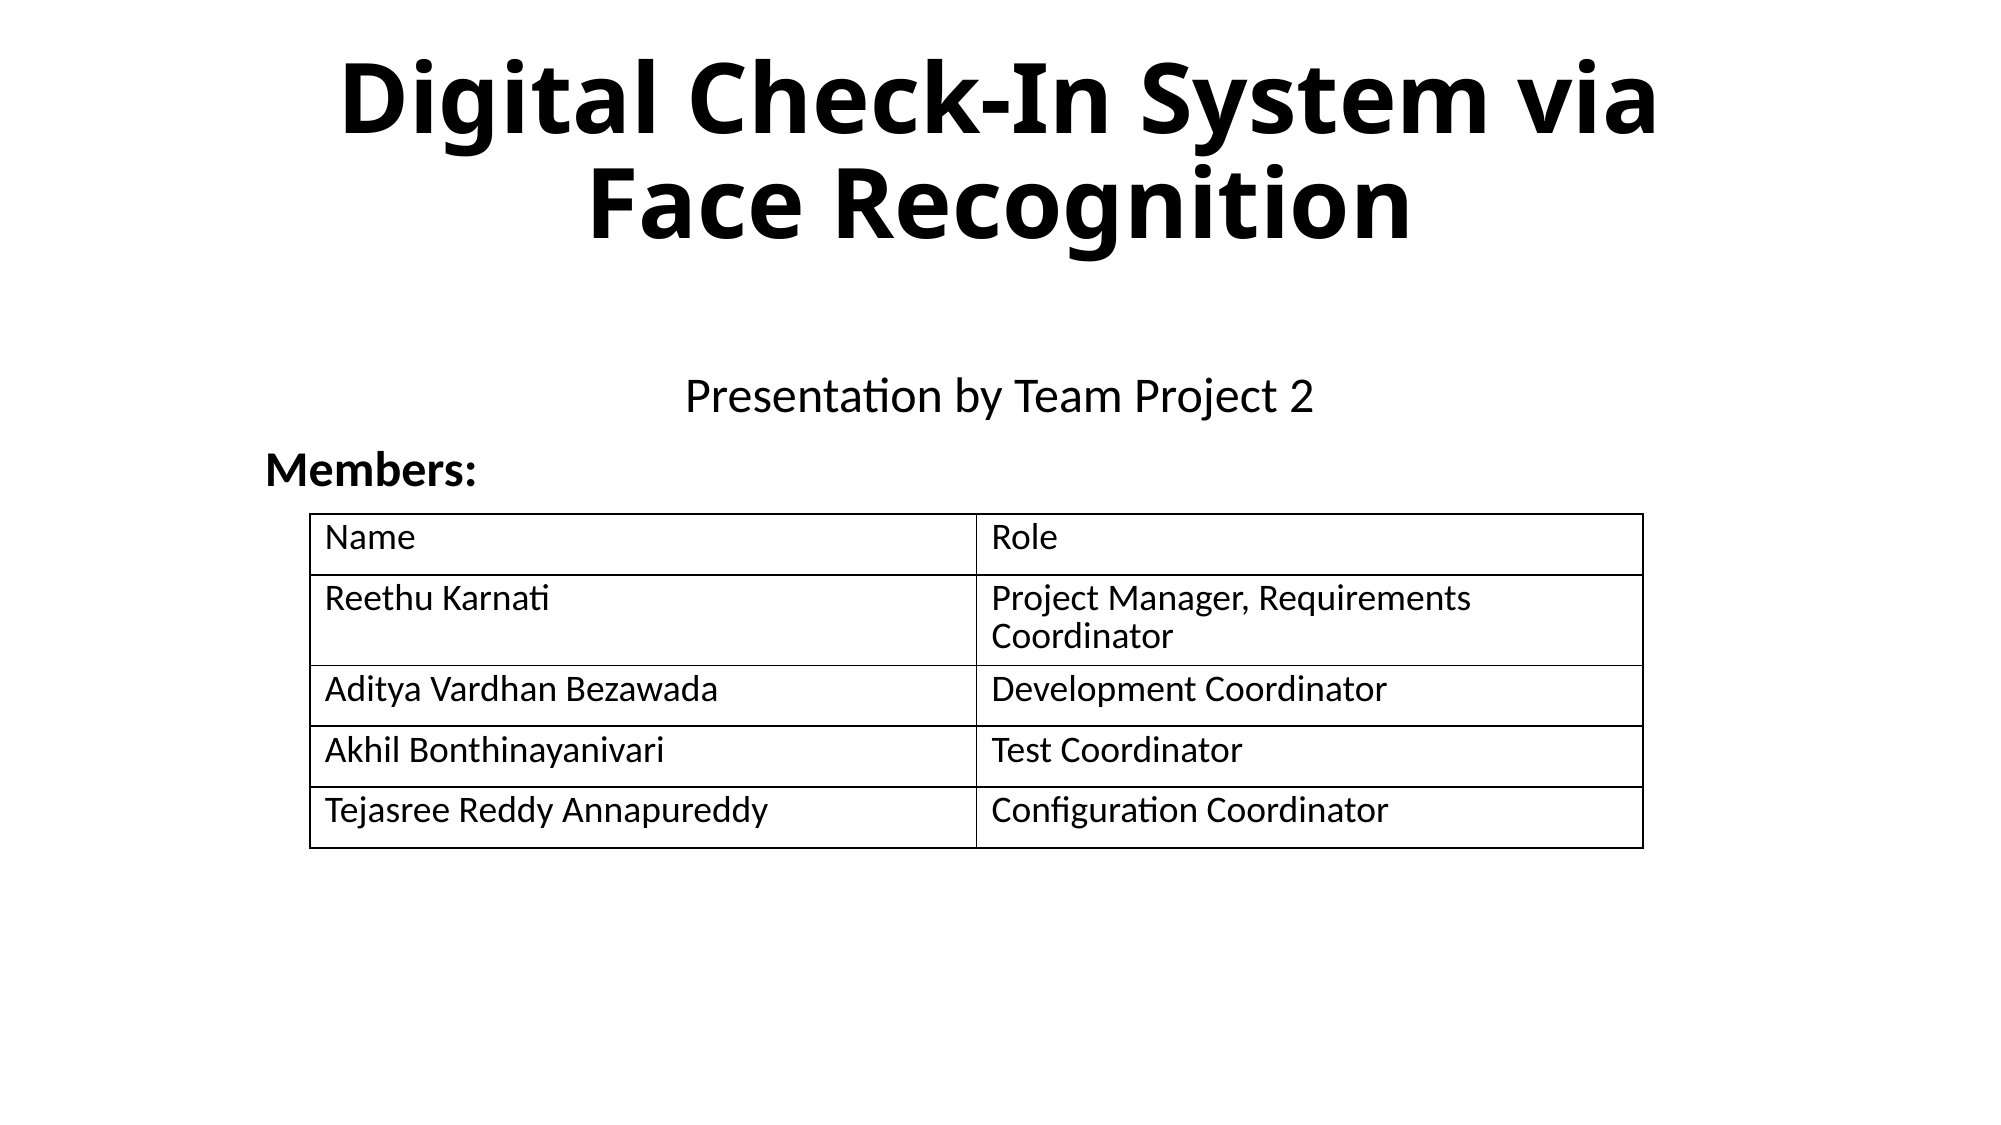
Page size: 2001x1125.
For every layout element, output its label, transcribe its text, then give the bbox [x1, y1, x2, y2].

subtitle Presentation by Team Project 2 Members: [249, 361, 1750, 863]
table_header Role [977, 515, 1642, 574]
table_cell Reethu Karnati [311, 576, 976, 665]
table_cell Tejasree Reddy Annapureddy [311, 788, 976, 847]
title Digital Check-In System via Face Recognition [249, 38, 1750, 267]
table_cell Akhil Bonthinayanivari [311, 727, 976, 786]
table_cell Aditya Vardhan Bezawada [311, 666, 976, 725]
table_header Name [311, 515, 976, 574]
table_cell Project Manager, Requirements Coordinator [977, 576, 1642, 665]
table_cell Test Coordinator [977, 727, 1642, 786]
table_cell Configuration Coordinator [977, 788, 1642, 847]
table_cell Development Coordinator [977, 666, 1642, 725]
